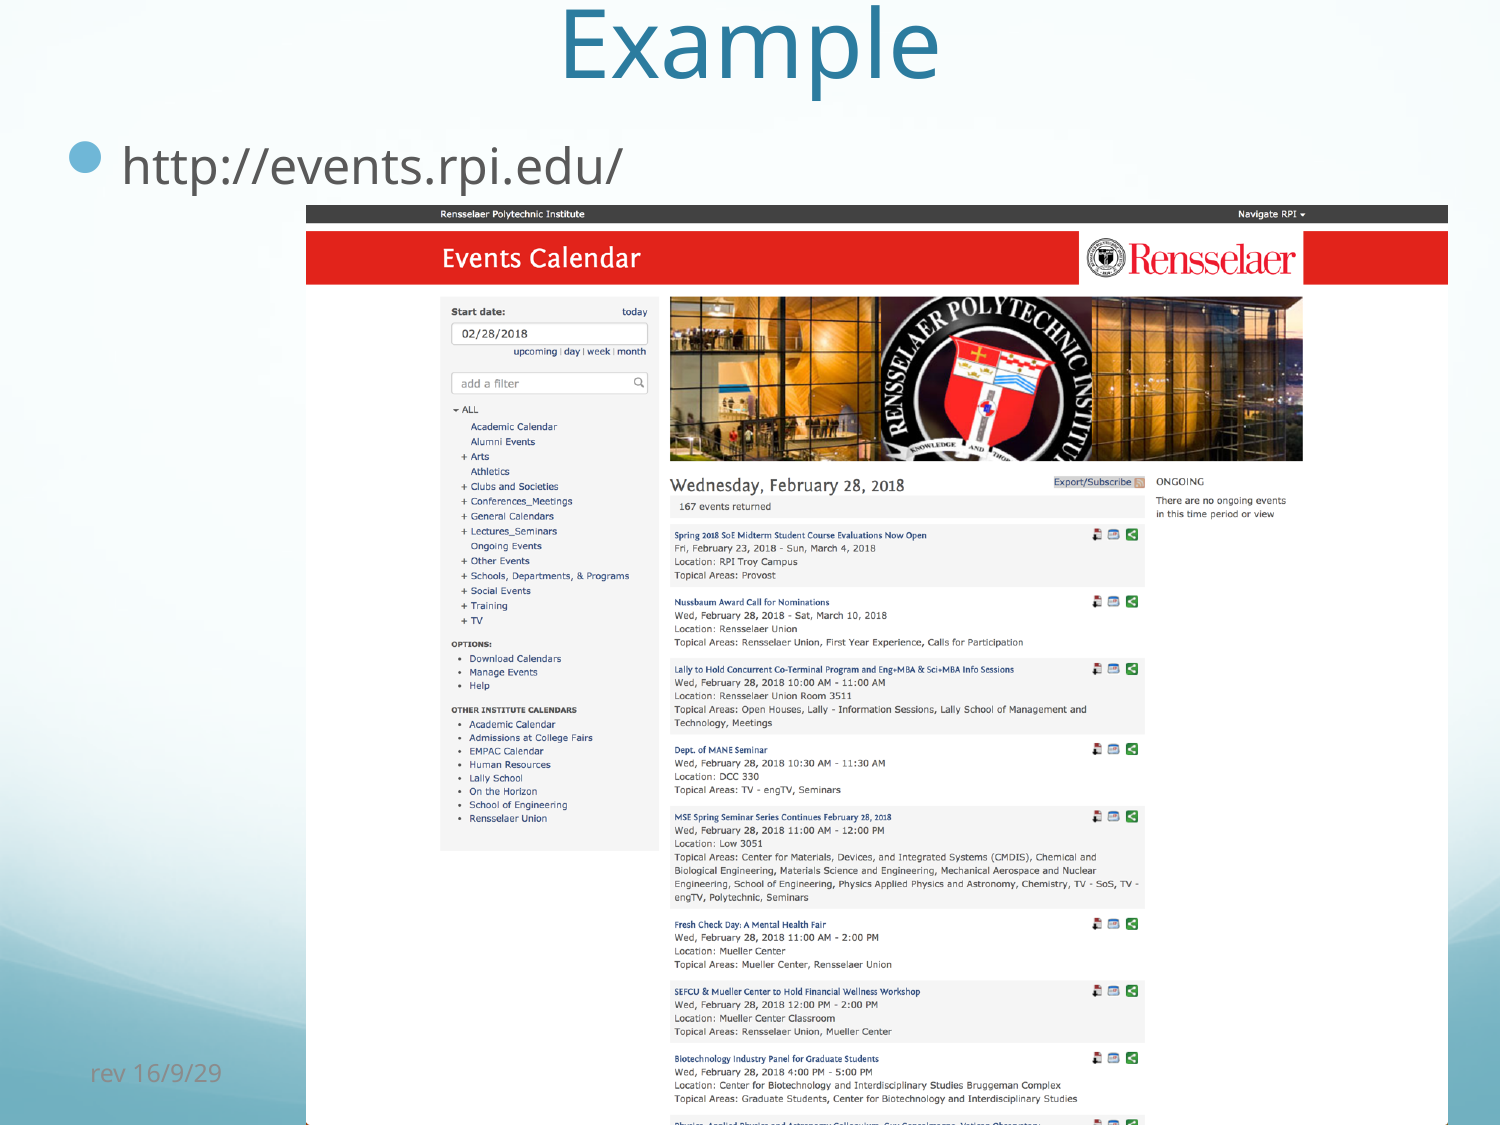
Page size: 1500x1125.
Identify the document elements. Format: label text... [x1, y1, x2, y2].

picture [306, 204, 1449, 1125]
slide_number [75, 1042, 299, 1103]
list http://events.rpi.edu/ [49, 127, 1370, 841]
title Example [89, 17, 1410, 106]
